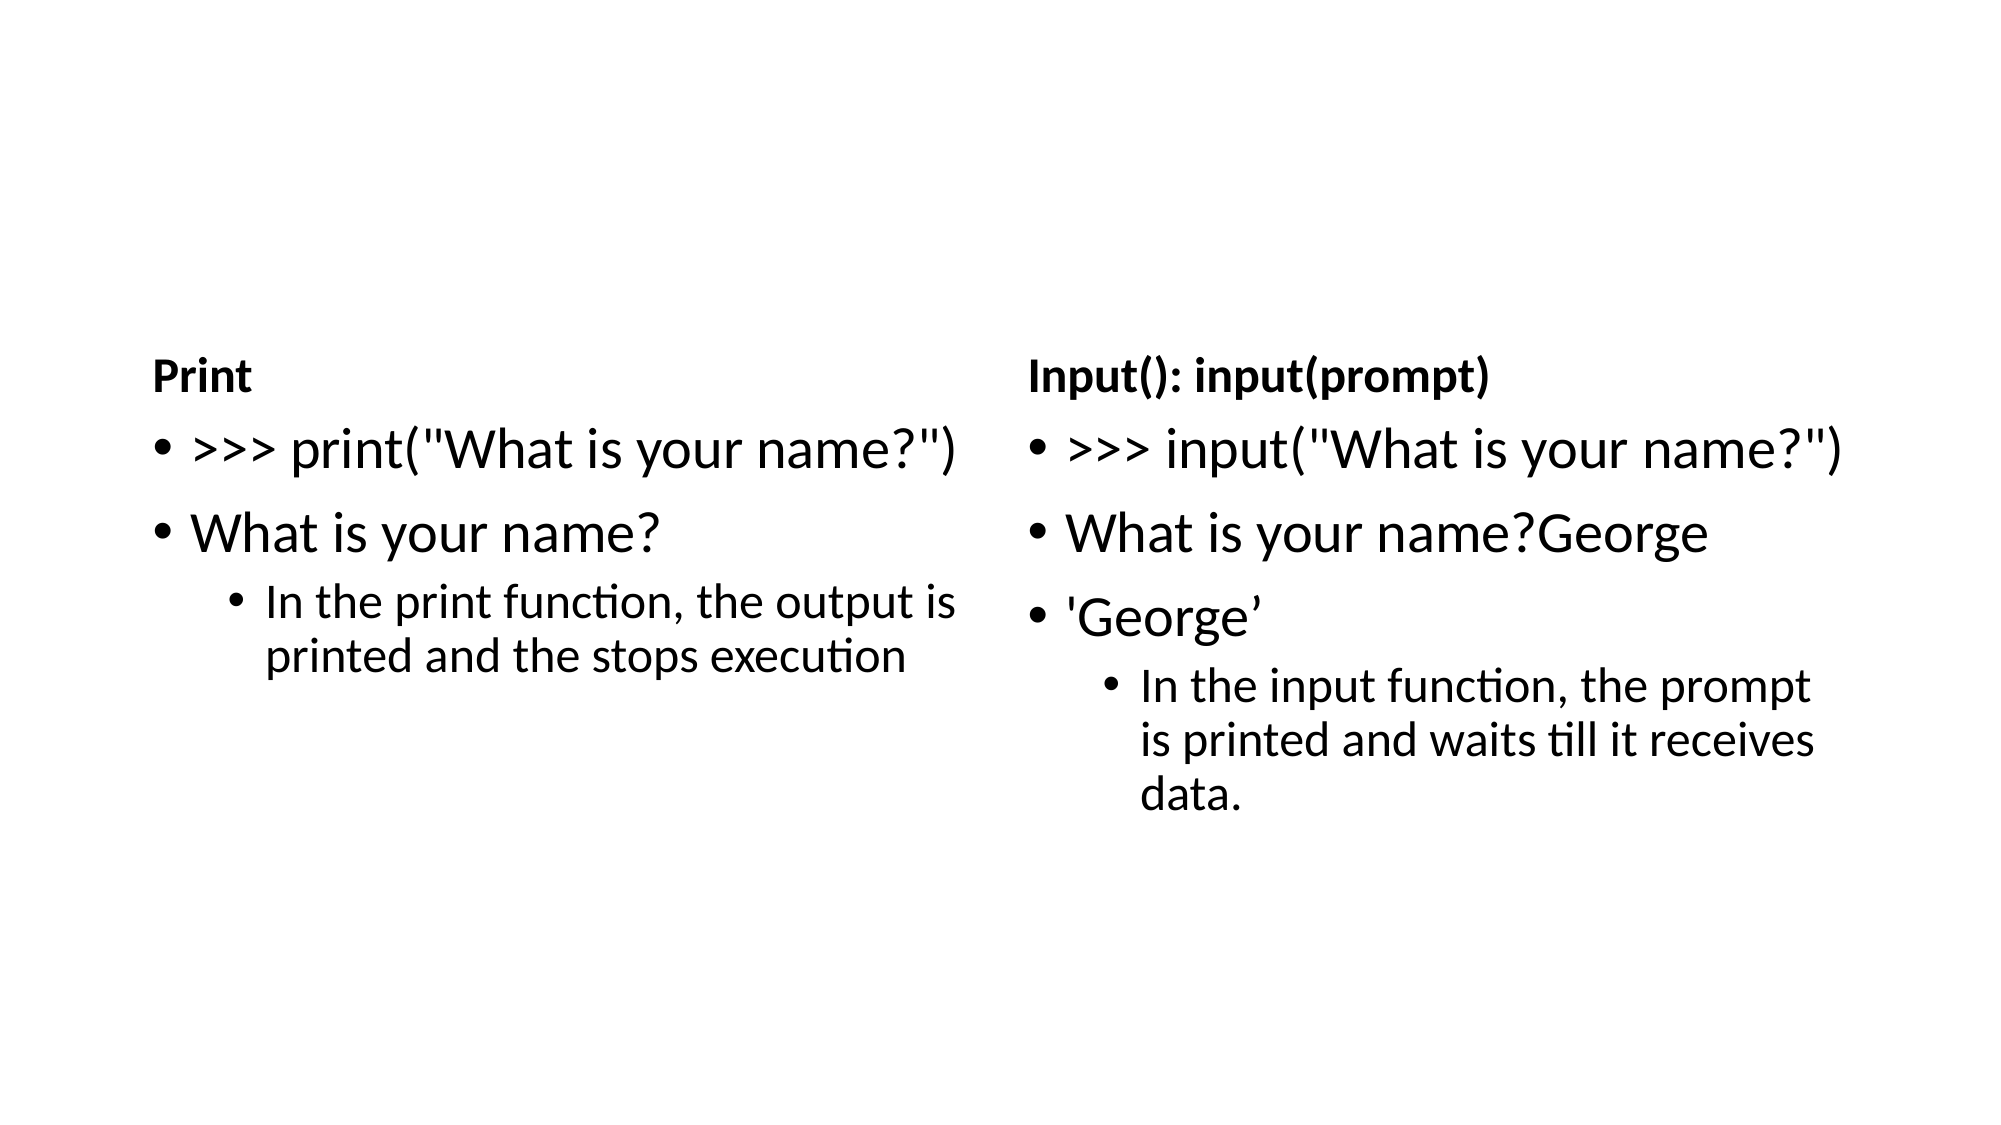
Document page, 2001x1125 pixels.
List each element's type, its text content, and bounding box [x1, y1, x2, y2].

list Print [137, 275, 984, 410]
list >>> input("What is your name?") What is your name?George 'George’ In the input function, the prompt is printed and waits till it receives data. [1012, 410, 1863, 1016]
list >>> print("What is your name?") What is your name? In the print function, the output is printed and the stops execution [137, 410, 984, 1016]
list Input(): input(prompt) [1012, 275, 1863, 410]
